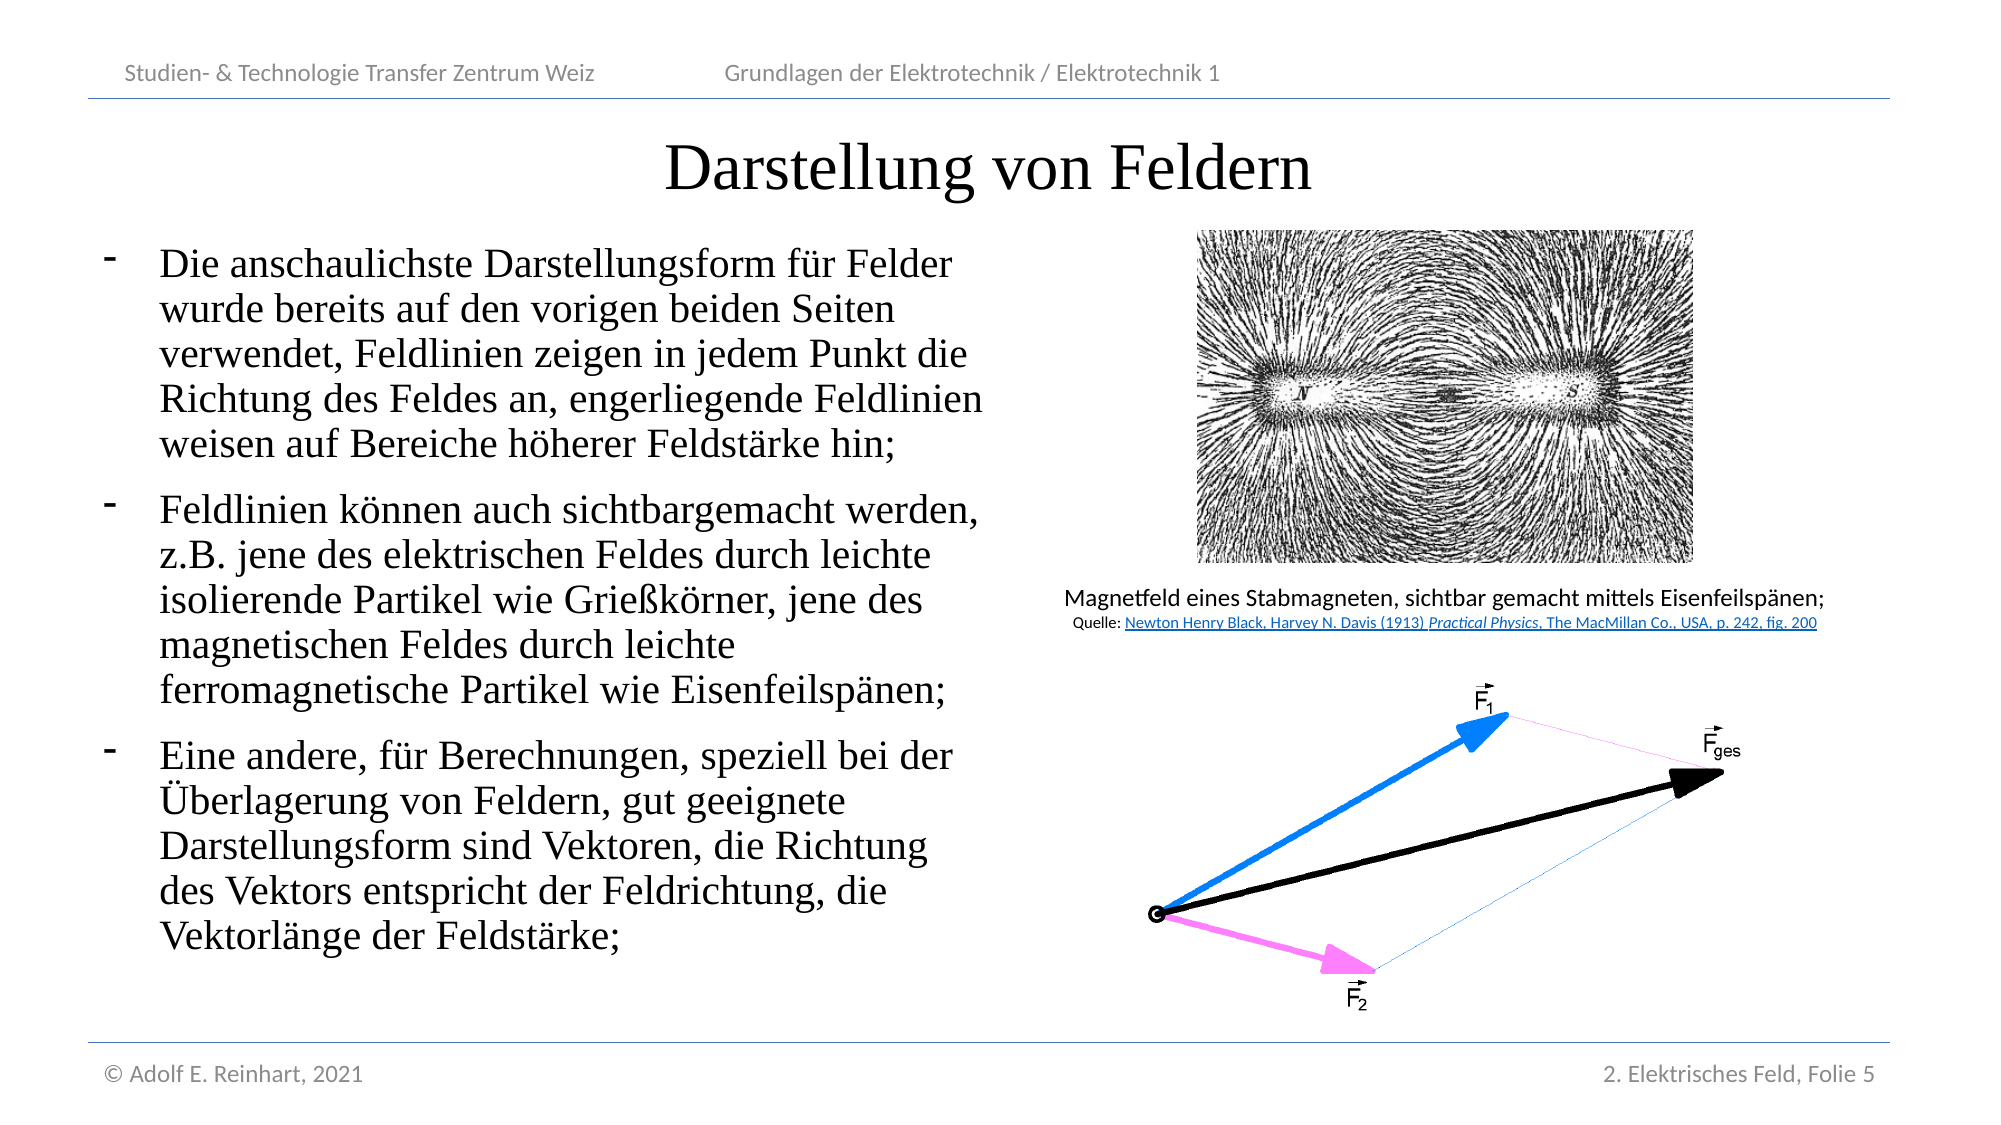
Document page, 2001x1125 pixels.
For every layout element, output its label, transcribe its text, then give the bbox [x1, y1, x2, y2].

text_box Darstellung von Feldern [88, 124, 1891, 237]
text_box Magnetfeld eines Stabmagneten, sichtbar gemacht mittels Eisenfeilspänen; Quelle: Newton Henry Black, Harvey N. Davis (1913) Practical Physics, The MacMillan Co., USA, p. 242, fig. 200 [999, 574, 1891, 639]
footer © Adolf E. Reinhart, 2021 [88, 1043, 1338, 1103]
picture [1124, 657, 1766, 1040]
subtitle Die anschaulichste Darstellungsform für Felder wurde bereits auf den vorigen beiden Seiten verwendet, Feldlinien zeigen in jedem Punkt die Richtung des Feldes an, engerliegende Feldlinien weisen auf Bereiche höherer Feldstärke hin; Feldlinien können auch sichtbargemacht werden, z.B. jene des elektrischen Feldes durch leichte isolierende Partikel wie Grießkörner, jene des magnetischen Feldes durch leichte ferromagnetische Partikel wie Eisenfeilspänen; Eine andere, für Berechnungen, speziell bei der Überlagerung von Feldern, gut geeignete Darstellungsform sind Vektoren, die Richtung des Vektors entspricht der Feldrichtung, die Vektorlänge der Feldstärke; [88, 237, 1000, 1027]
slide_number 2. Elektrisches Feld, Folie 5 [1374, 1043, 1891, 1103]
picture [1197, 230, 1693, 563]
text_box Studien- & Technologie Transfer Zentrum Weiz Grundlagen der Elektrotechnik / Elektrotechnik 1 [109, 41, 1891, 98]
